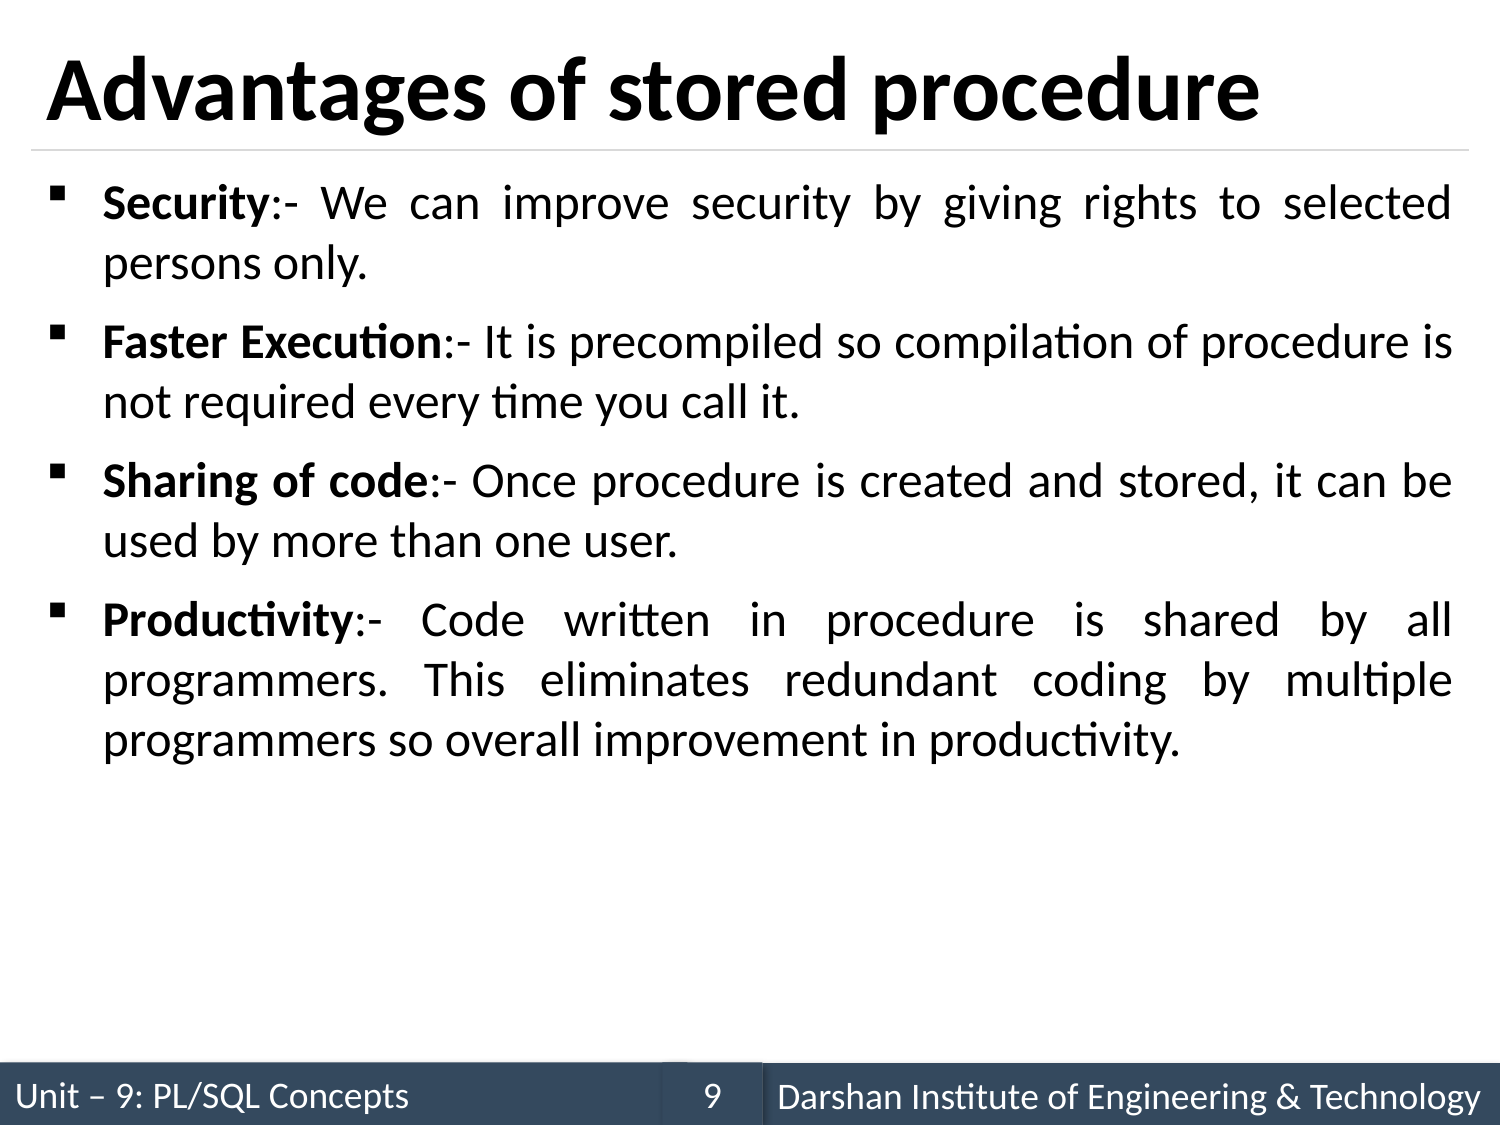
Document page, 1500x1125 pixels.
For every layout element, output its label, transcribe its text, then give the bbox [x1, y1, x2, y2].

list Security:- We can improve security by giving rights to selected persons only. Faster Execution:- It is precompiled so compilation of procedure is not required every time you call it. Sharing of code:- Once procedure is created and stored, it can be used by more than one user. Productivity:- Code written in procedure is shared by all programmers. This eliminates redundant coding by multiple programmers so overall improvement in productivity. [31, 162, 1469, 1038]
title Advantages of stored procedure [31, 17, 1469, 150]
